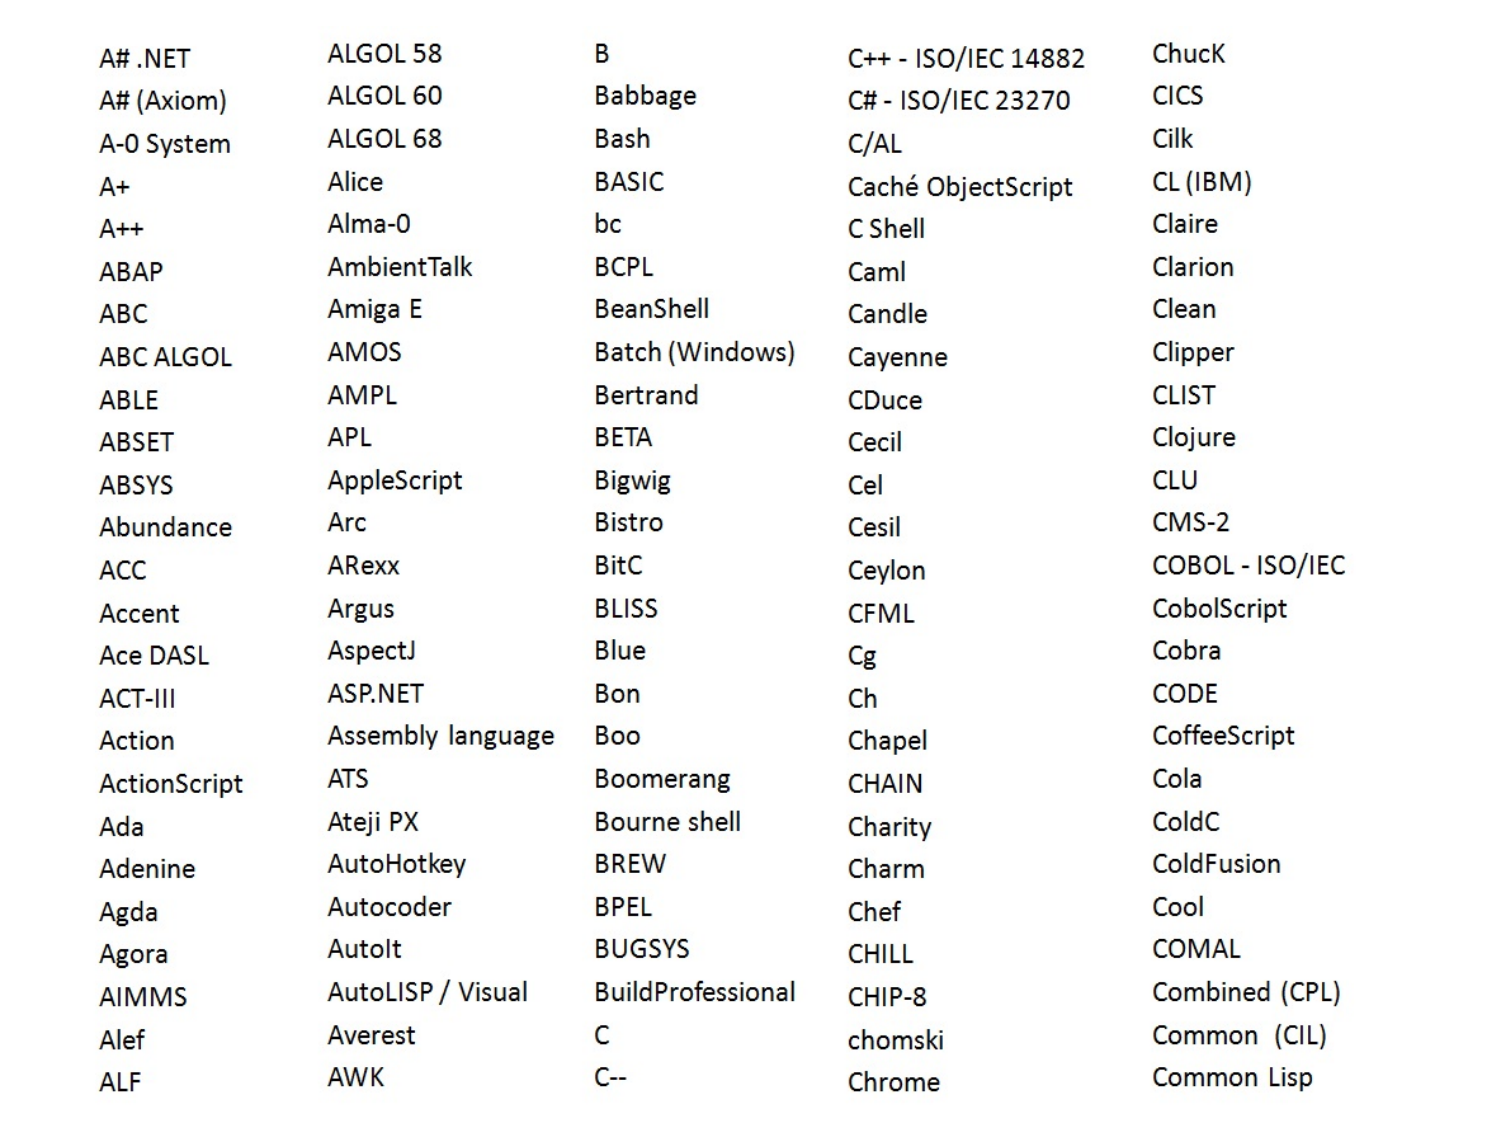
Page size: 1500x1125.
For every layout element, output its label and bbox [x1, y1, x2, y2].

list [74, 26, 1426, 1113]
